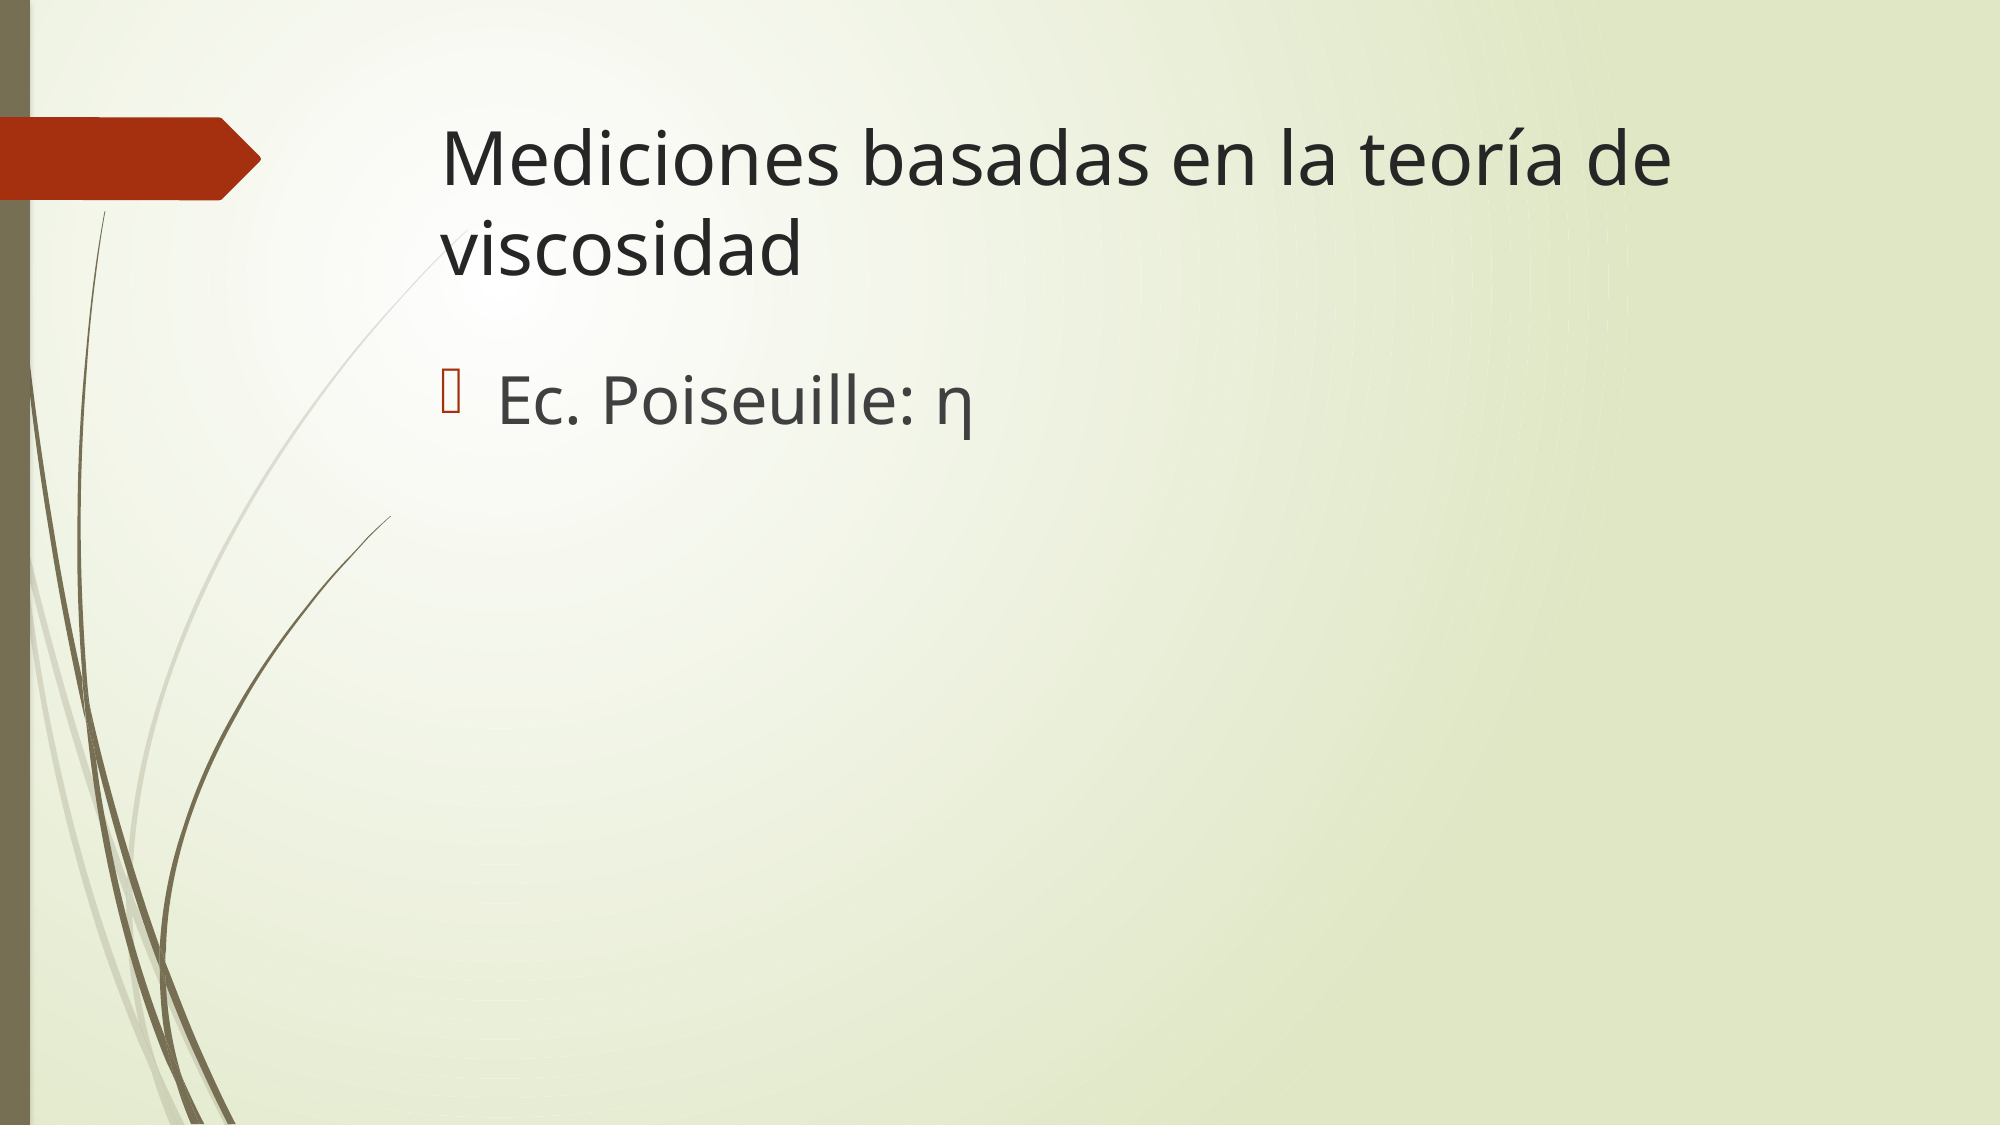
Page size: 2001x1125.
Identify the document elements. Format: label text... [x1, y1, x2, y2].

title Mediciones basadas en la teoría de viscosidad [425, 102, 1888, 313]
